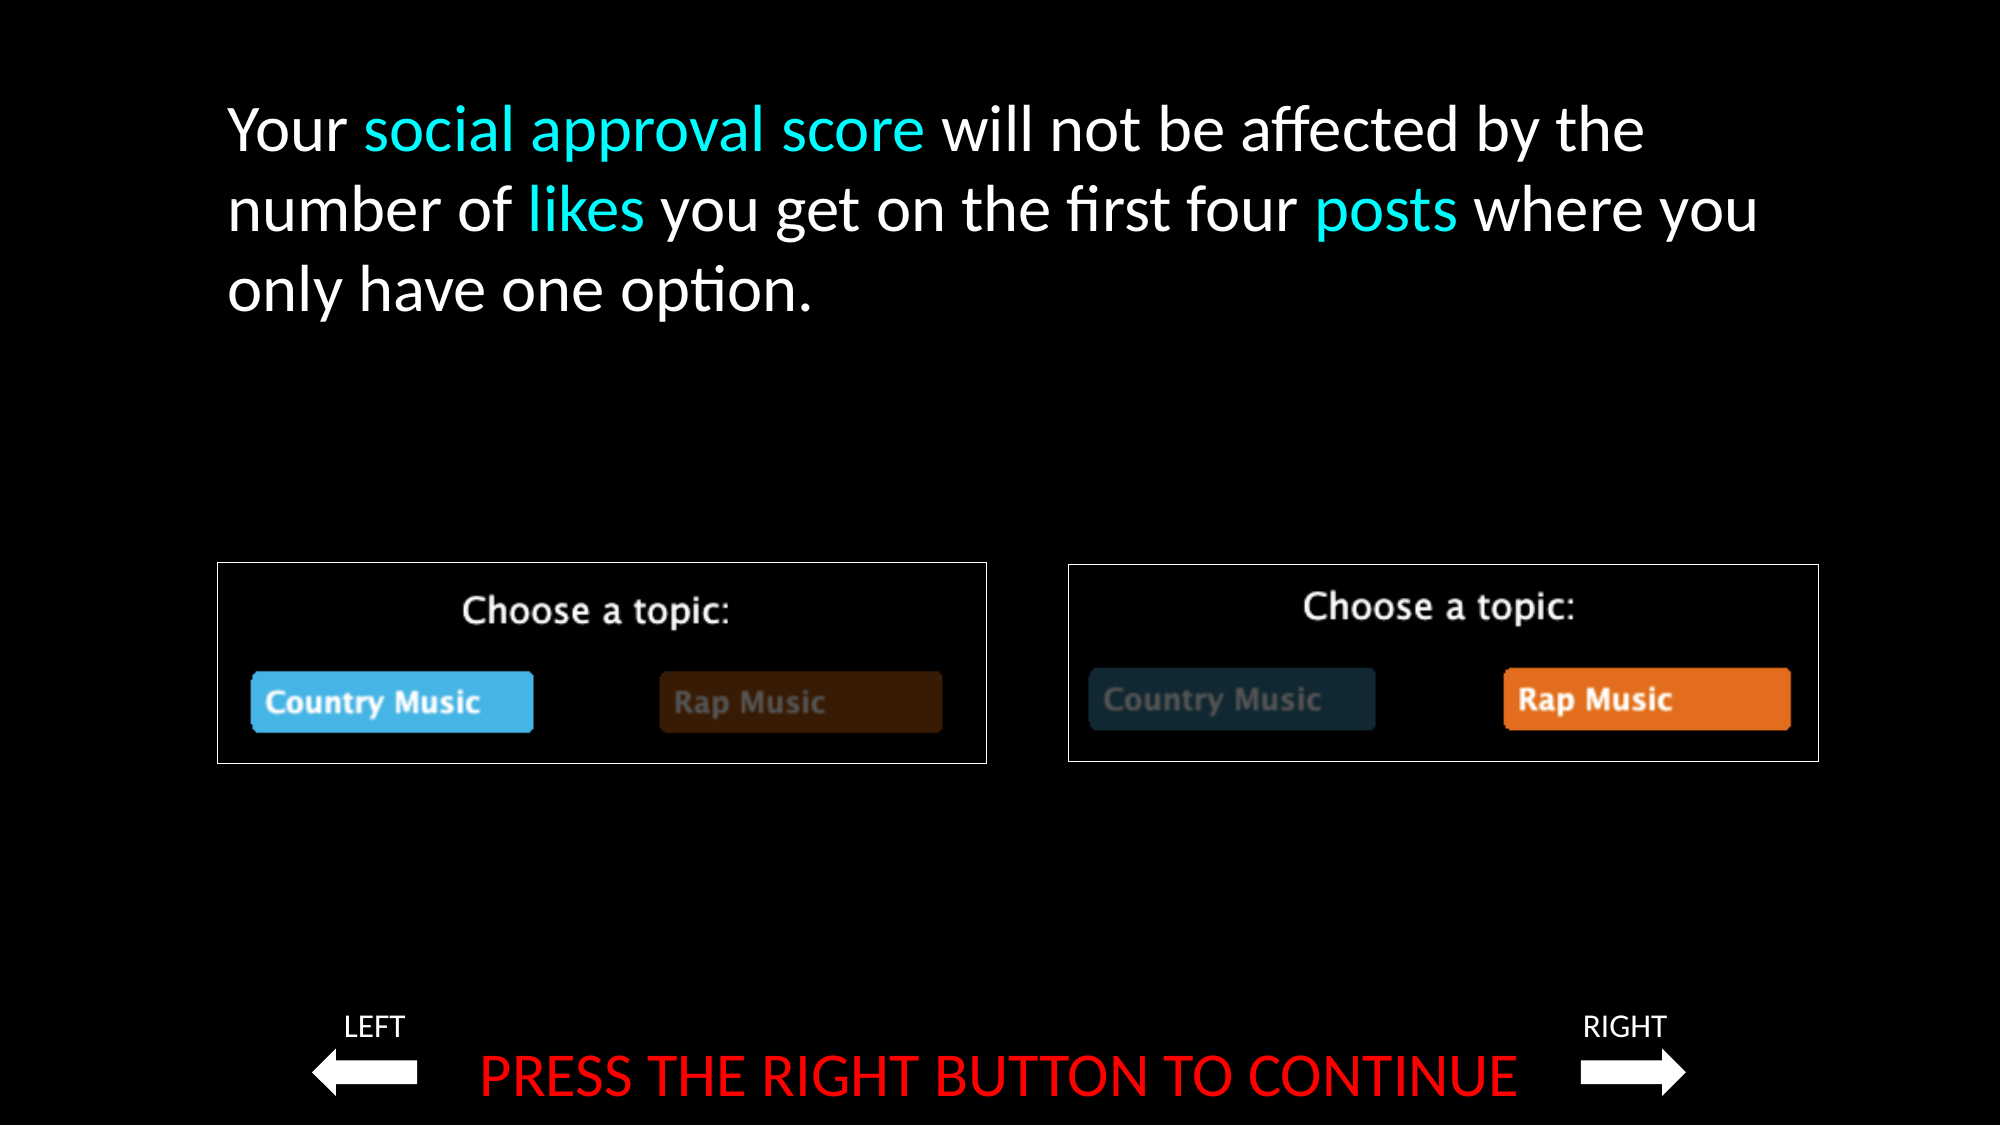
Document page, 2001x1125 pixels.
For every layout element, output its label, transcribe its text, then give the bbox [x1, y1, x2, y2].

list Your social approval score will not be affected by the number of likes you get on the first four posts where you only have one option. [212, 77, 1819, 436]
text_box [1580, 1047, 1687, 1097]
text_box PRESS THE RIGHT BUTTON TO CONTINUE [501, 1017, 1499, 1125]
text_box [311, 1047, 418, 1097]
picture [216, 562, 987, 764]
text_box RIGHT [1499, 996, 1751, 1125]
text_box LEFT [249, 996, 501, 1125]
picture [1067, 563, 1820, 762]
